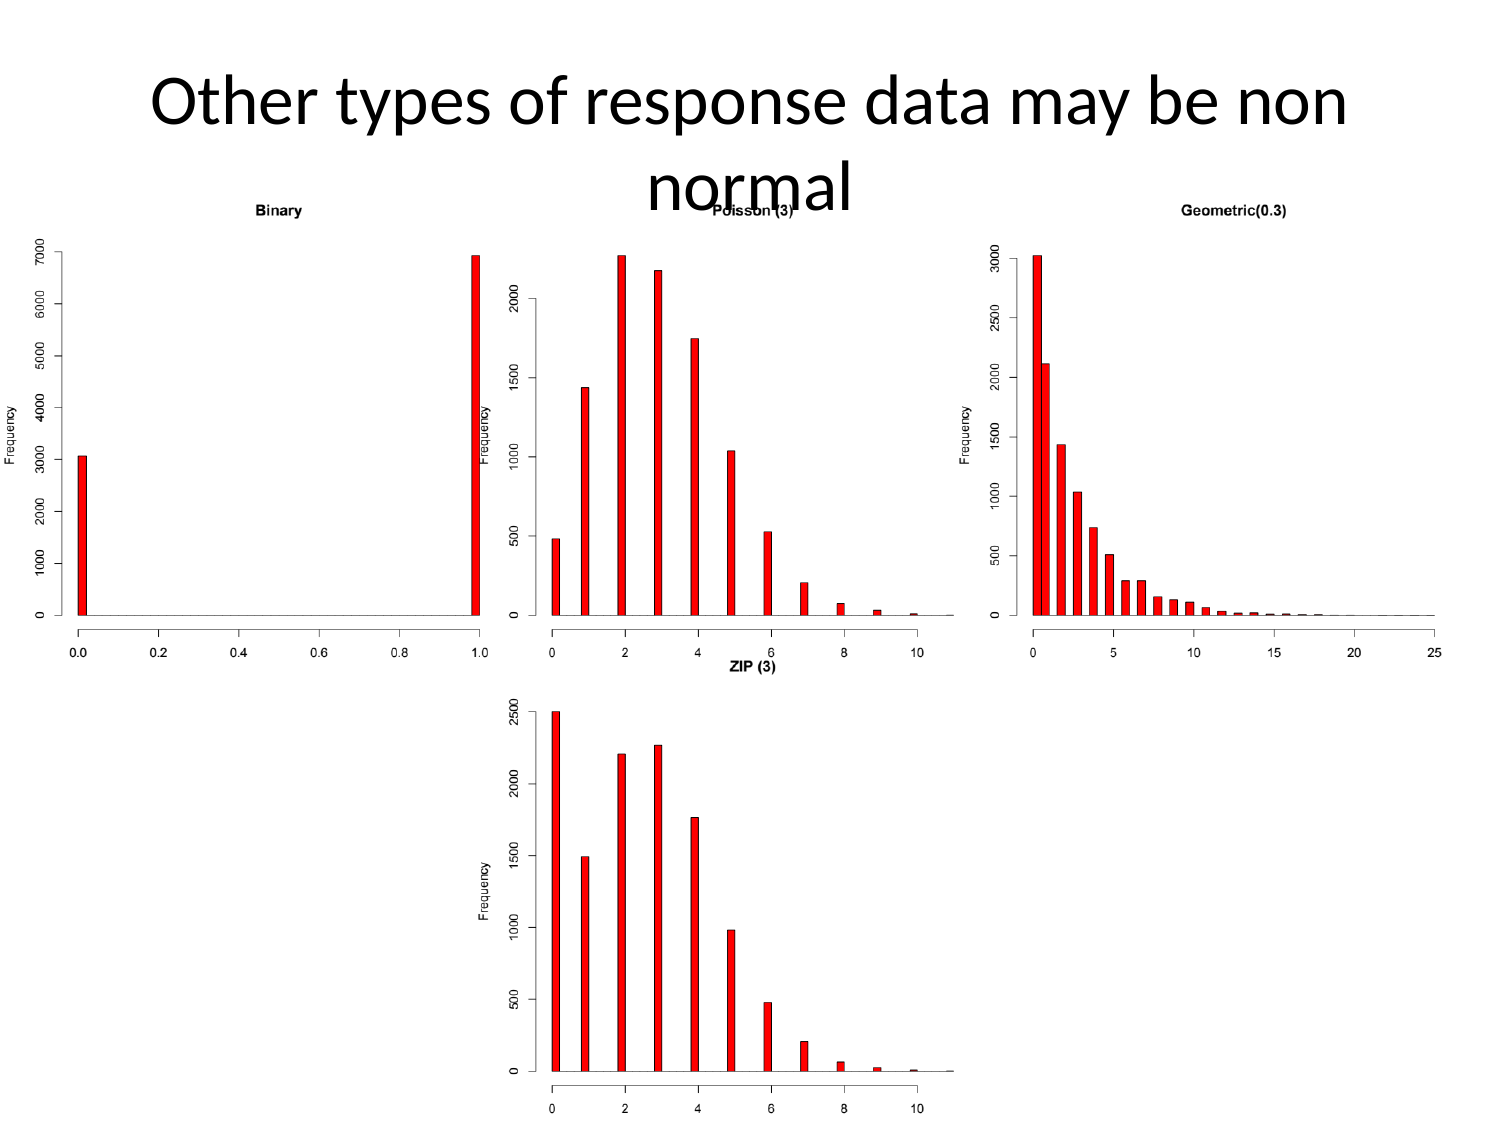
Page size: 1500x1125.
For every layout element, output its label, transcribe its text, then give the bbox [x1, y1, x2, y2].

picture [0, 179, 1481, 1125]
title Other types of response data may be non normal [75, 45, 1425, 177]
